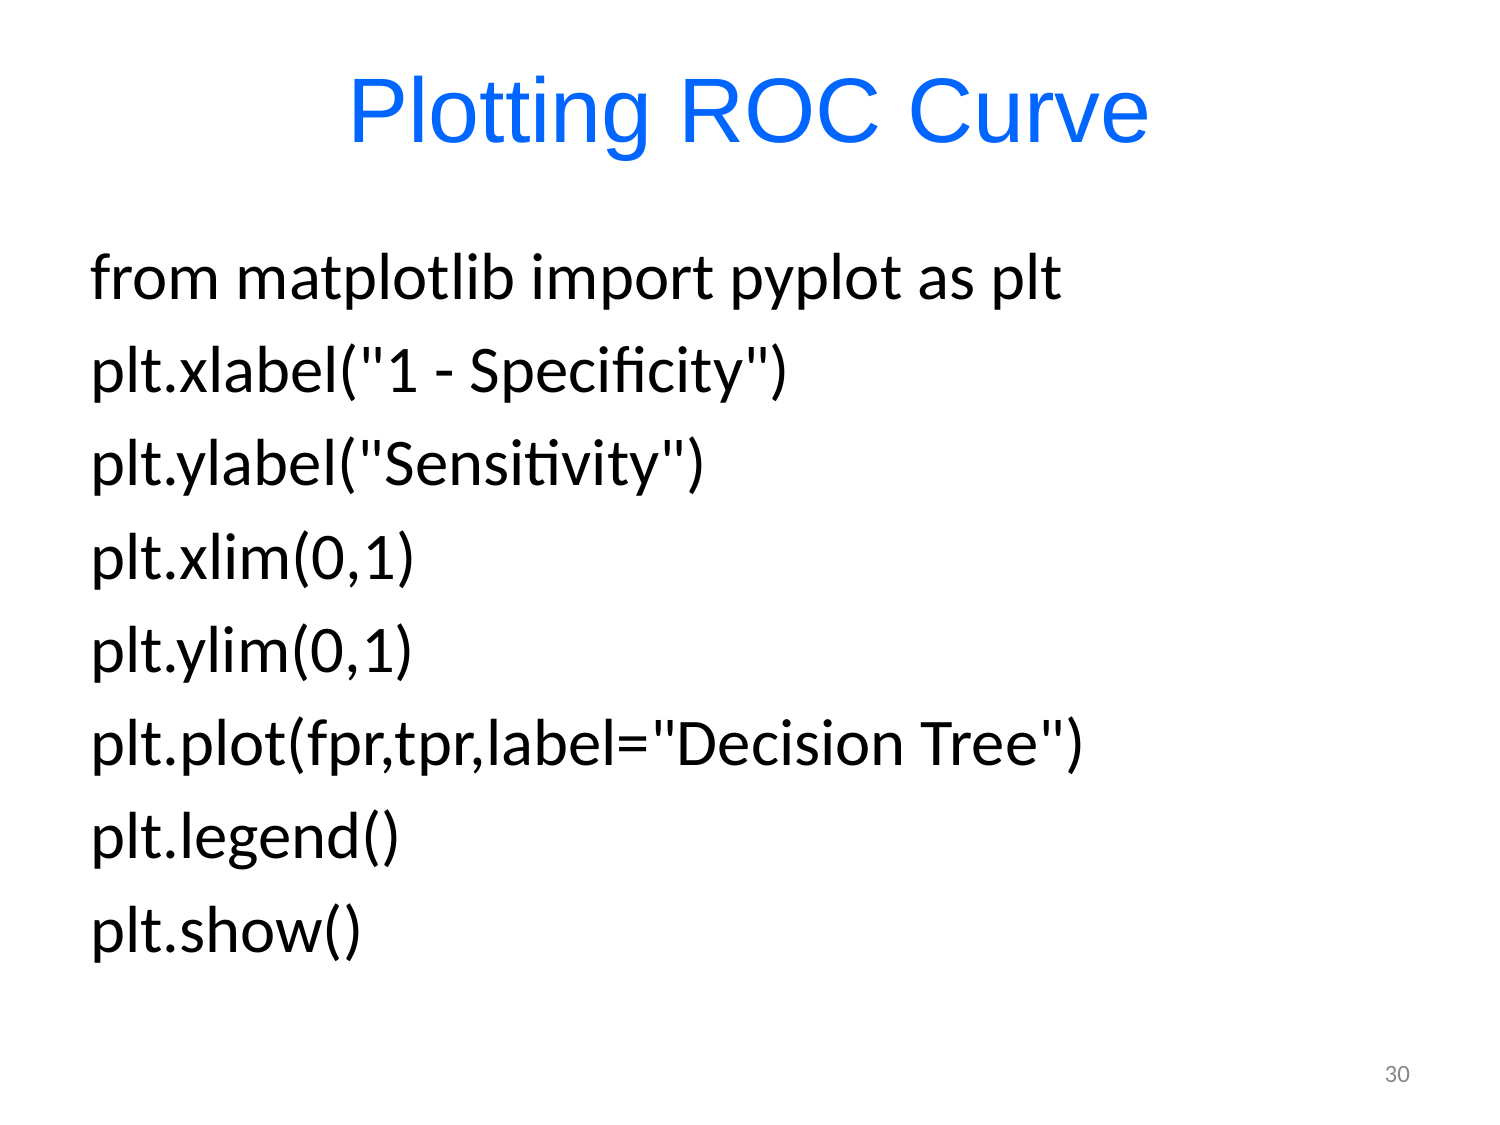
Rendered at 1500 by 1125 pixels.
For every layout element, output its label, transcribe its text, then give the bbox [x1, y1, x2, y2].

title Plotting ROC Curve [75, 12, 1425, 200]
slide_number 30 [1074, 1042, 1425, 1103]
list from matplotlib import pyplot as plt plt.xlabel("1 - Specificity") plt.ylabel("Sensitivity") plt.xlim(0,1) plt.ylim(0,1) plt.plot(fpr,tpr,label="Decision Tree") plt.legend() plt.show() [75, 224, 1425, 1075]
